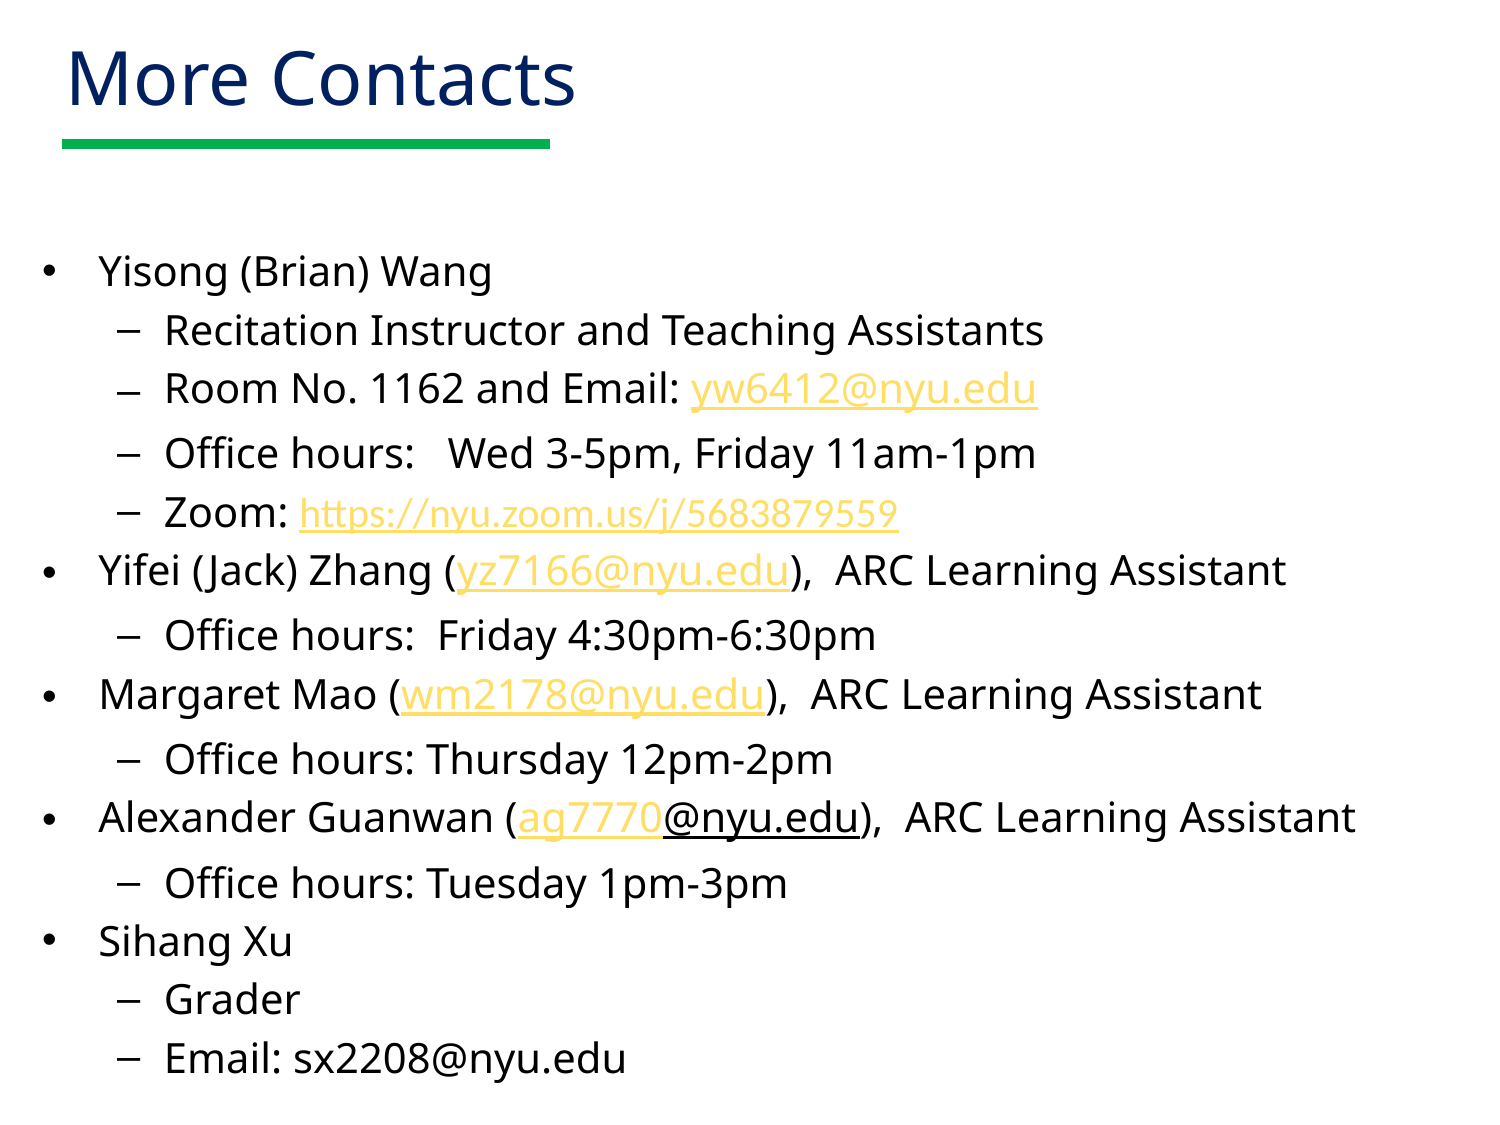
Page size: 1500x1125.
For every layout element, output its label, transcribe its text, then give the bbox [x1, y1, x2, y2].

title More Contacts [27, 0, 1377, 138]
list Yisong (Brian) Wang Recitation Instructor and Teaching Assistants Room No. 1162 and Email: yw6412@nyu.edu Office hours: Wed 3-5pm, Friday 11am-1pm Zoom: https://nyu.zoom.us/j/5683879559 Yifei (Jack) Zhang (yz7166@nyu.edu), ARC Learning Assistant Office hours: Friday 4:30pm-6:30pm Margaret Mao (wm2178@nyu.edu), ARC Learning Assistant Office hours: Thursday 12pm-2pm Alexander Guanwan (ag7770@nyu.edu), ARC Learning Assistant Office hours: Tuesday 1pm-3pm Sihang Xu Grader Email: sx2208@nyu.edu [27, 237, 1500, 1063]
